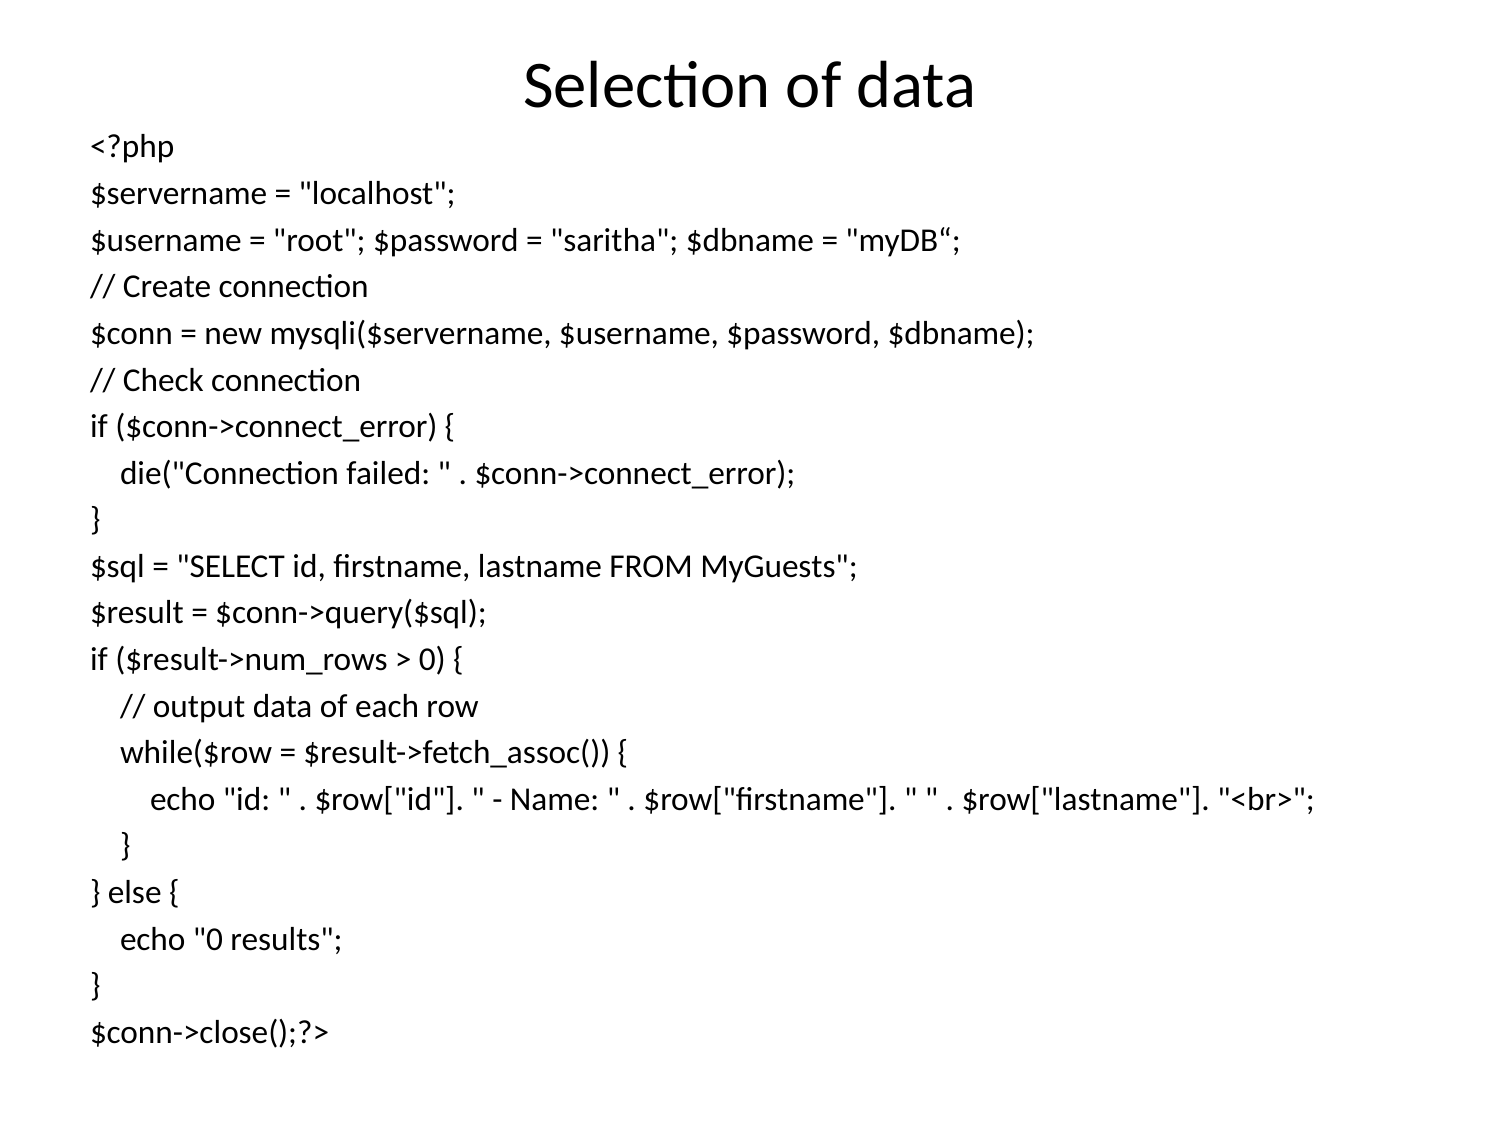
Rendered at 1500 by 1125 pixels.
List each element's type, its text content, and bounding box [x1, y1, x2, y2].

title Selection of data [75, 45, 1425, 117]
list <?php $servername = "localhost"; $username = "root"; $password = "saritha"; $dbname = "myDB“; // Create connection $conn = new mysqli($servername, $username, $password, $dbname); // Check connection if ($conn->connect_error) { die("Connection failed: " . $conn->connect_error); } $sql = "SELECT id, firstname, lastname FROM MyGuests"; $result = $conn->query($sql); if ($result->num_rows > 0) { // output data of each row while($row = $result->fetch_assoc()) { echo "id: " . $row["id"]. " - Name: " . $row["firstname"]. " " . $row["lastname"]. "<br>"; } } else { echo "0 results"; } $conn->close();?> [75, 117, 1425, 1090]
